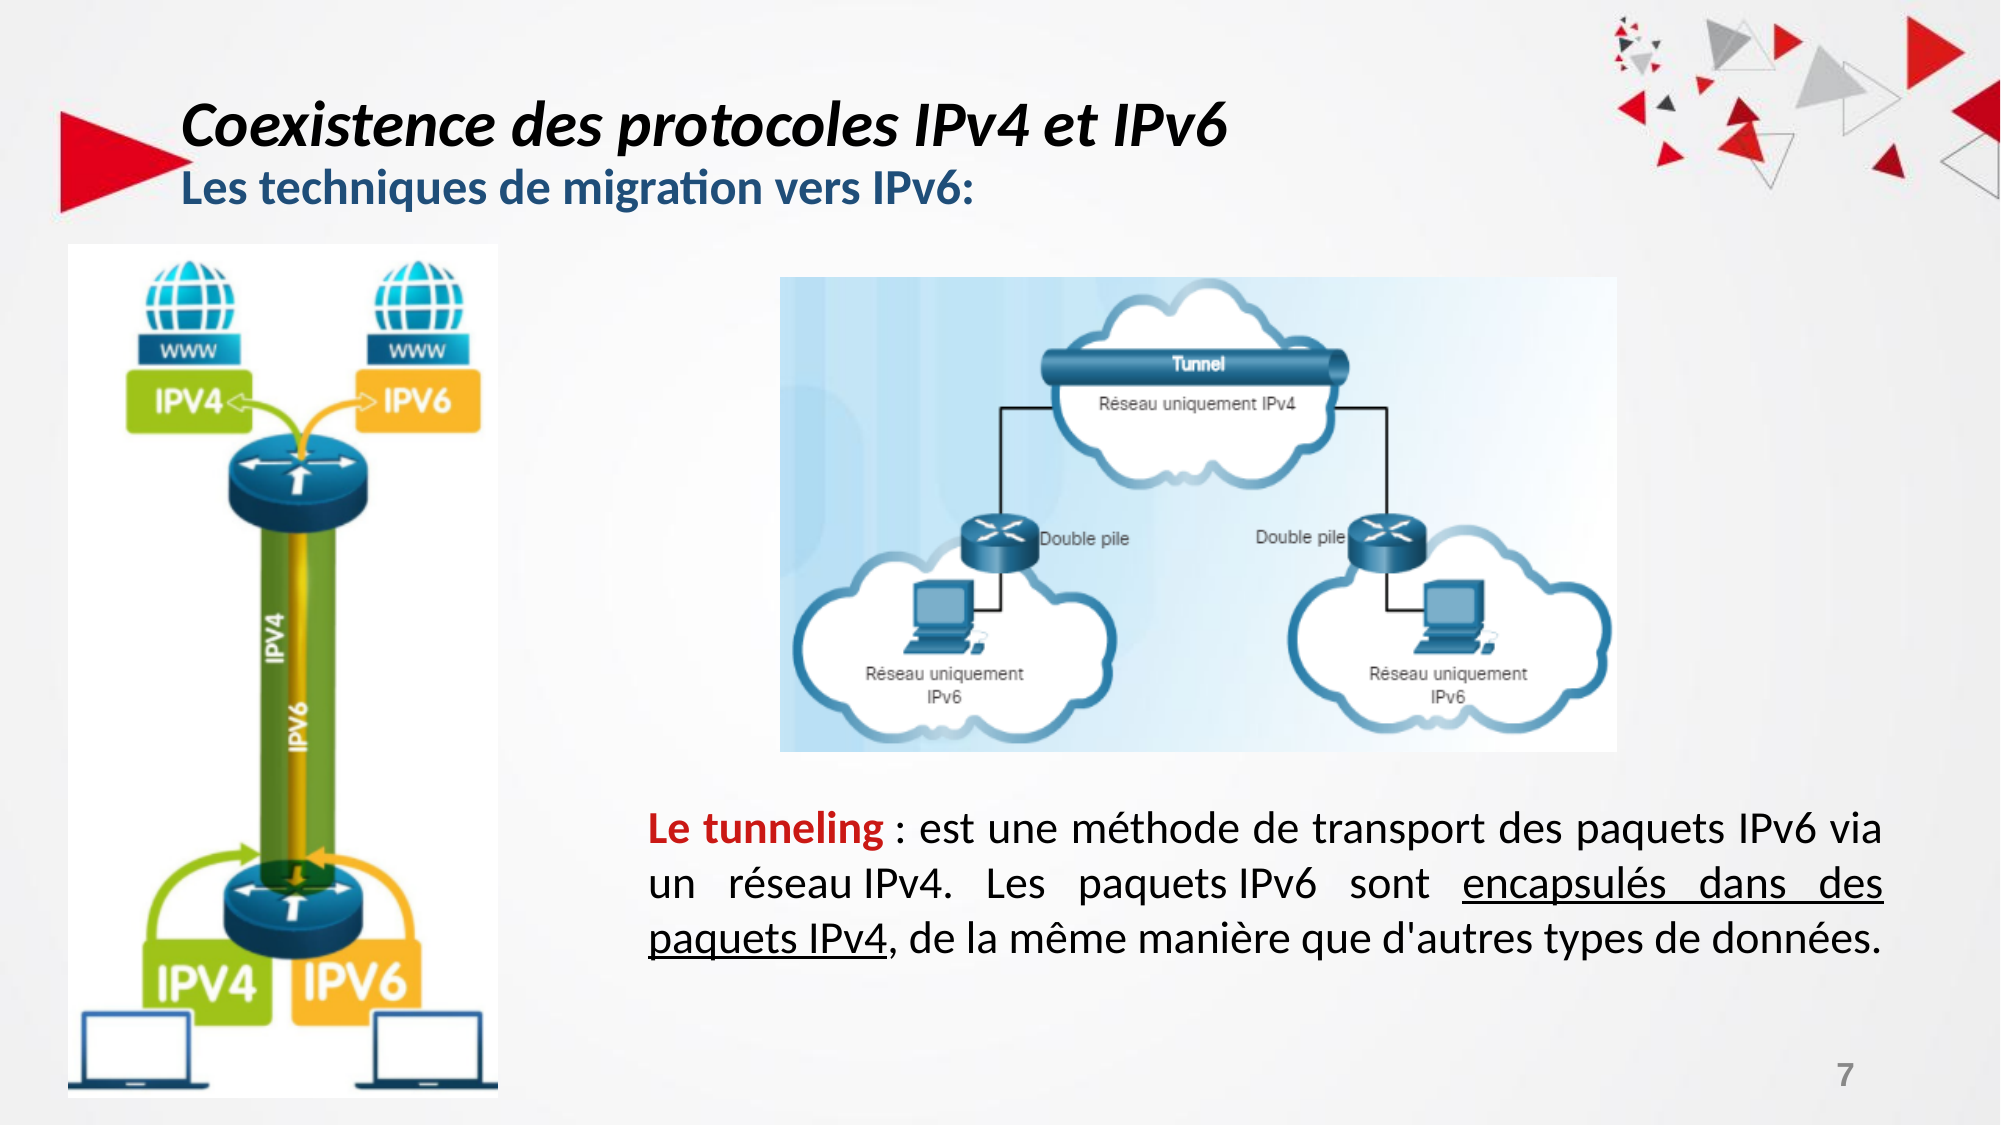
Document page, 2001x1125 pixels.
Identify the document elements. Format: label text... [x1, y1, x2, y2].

text_box Le tunneling : est une méthode de transport des paquets IPv6 via un réseau IPv4. Les paquets IPv6 sont encapsulés dans des paquets IPv4, de la même manière que d'autres types de données. [633, 789, 1899, 970]
slide_number 7 [1805, 1024, 1863, 1121]
title Coexistence des protocoles IPv4 et IPv6 Les techniques de migration vers IPv6: [173, 83, 1899, 301]
picture [0, 0, 2001, 1125]
